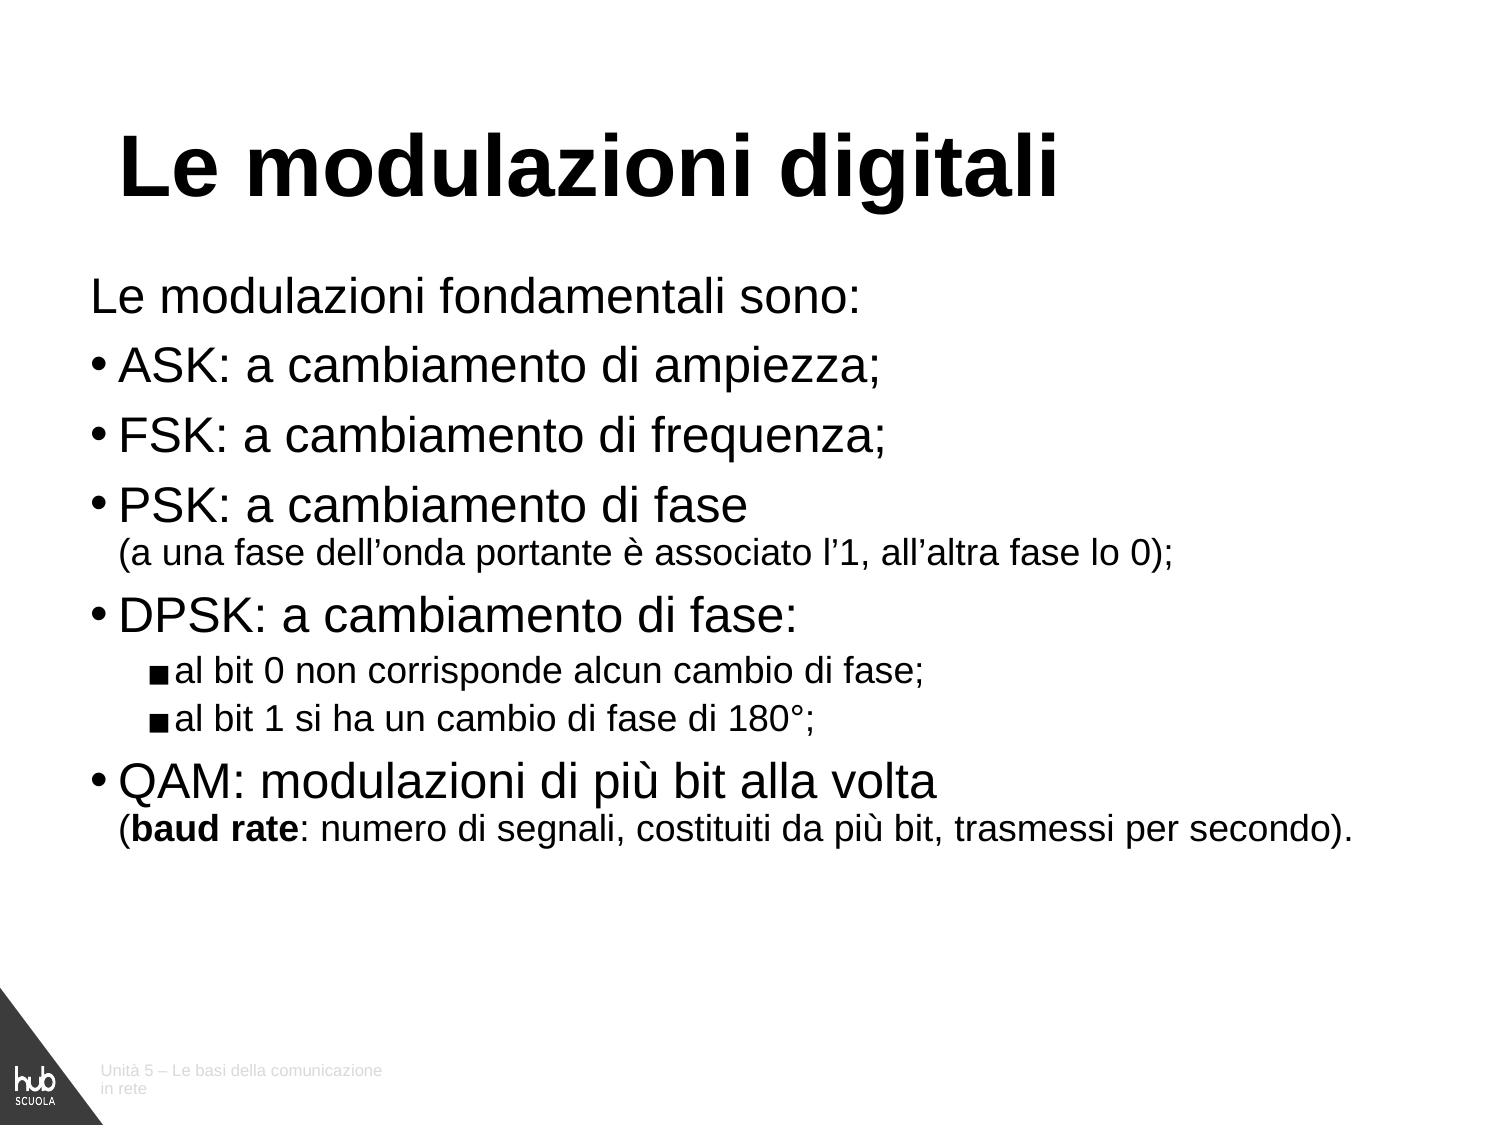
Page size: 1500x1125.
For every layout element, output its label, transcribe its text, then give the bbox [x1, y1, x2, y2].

title Le modulazioni digitali [103, 59, 1397, 262]
list Le modulazioni fondamentali sono: ASK: a cambiamento di ampiezza; FSK: a cambiamento di frequenza; PSK: a cambiamento di fase (a una fase dell’onda portante è associato l’1, all’altra fase lo 0); DPSK: a cambiamento di fase: al bit 0 non corrisponde alcun cambio di fase; al bit 1 si ha un cambio di fase di 180°; QAM: modulazioni di più bit alla volta (baud rate: numero di segnali, costituiti da più bit, trasmessi per secondo). [75, 262, 1425, 992]
picture [15, 1066, 56, 1106]
